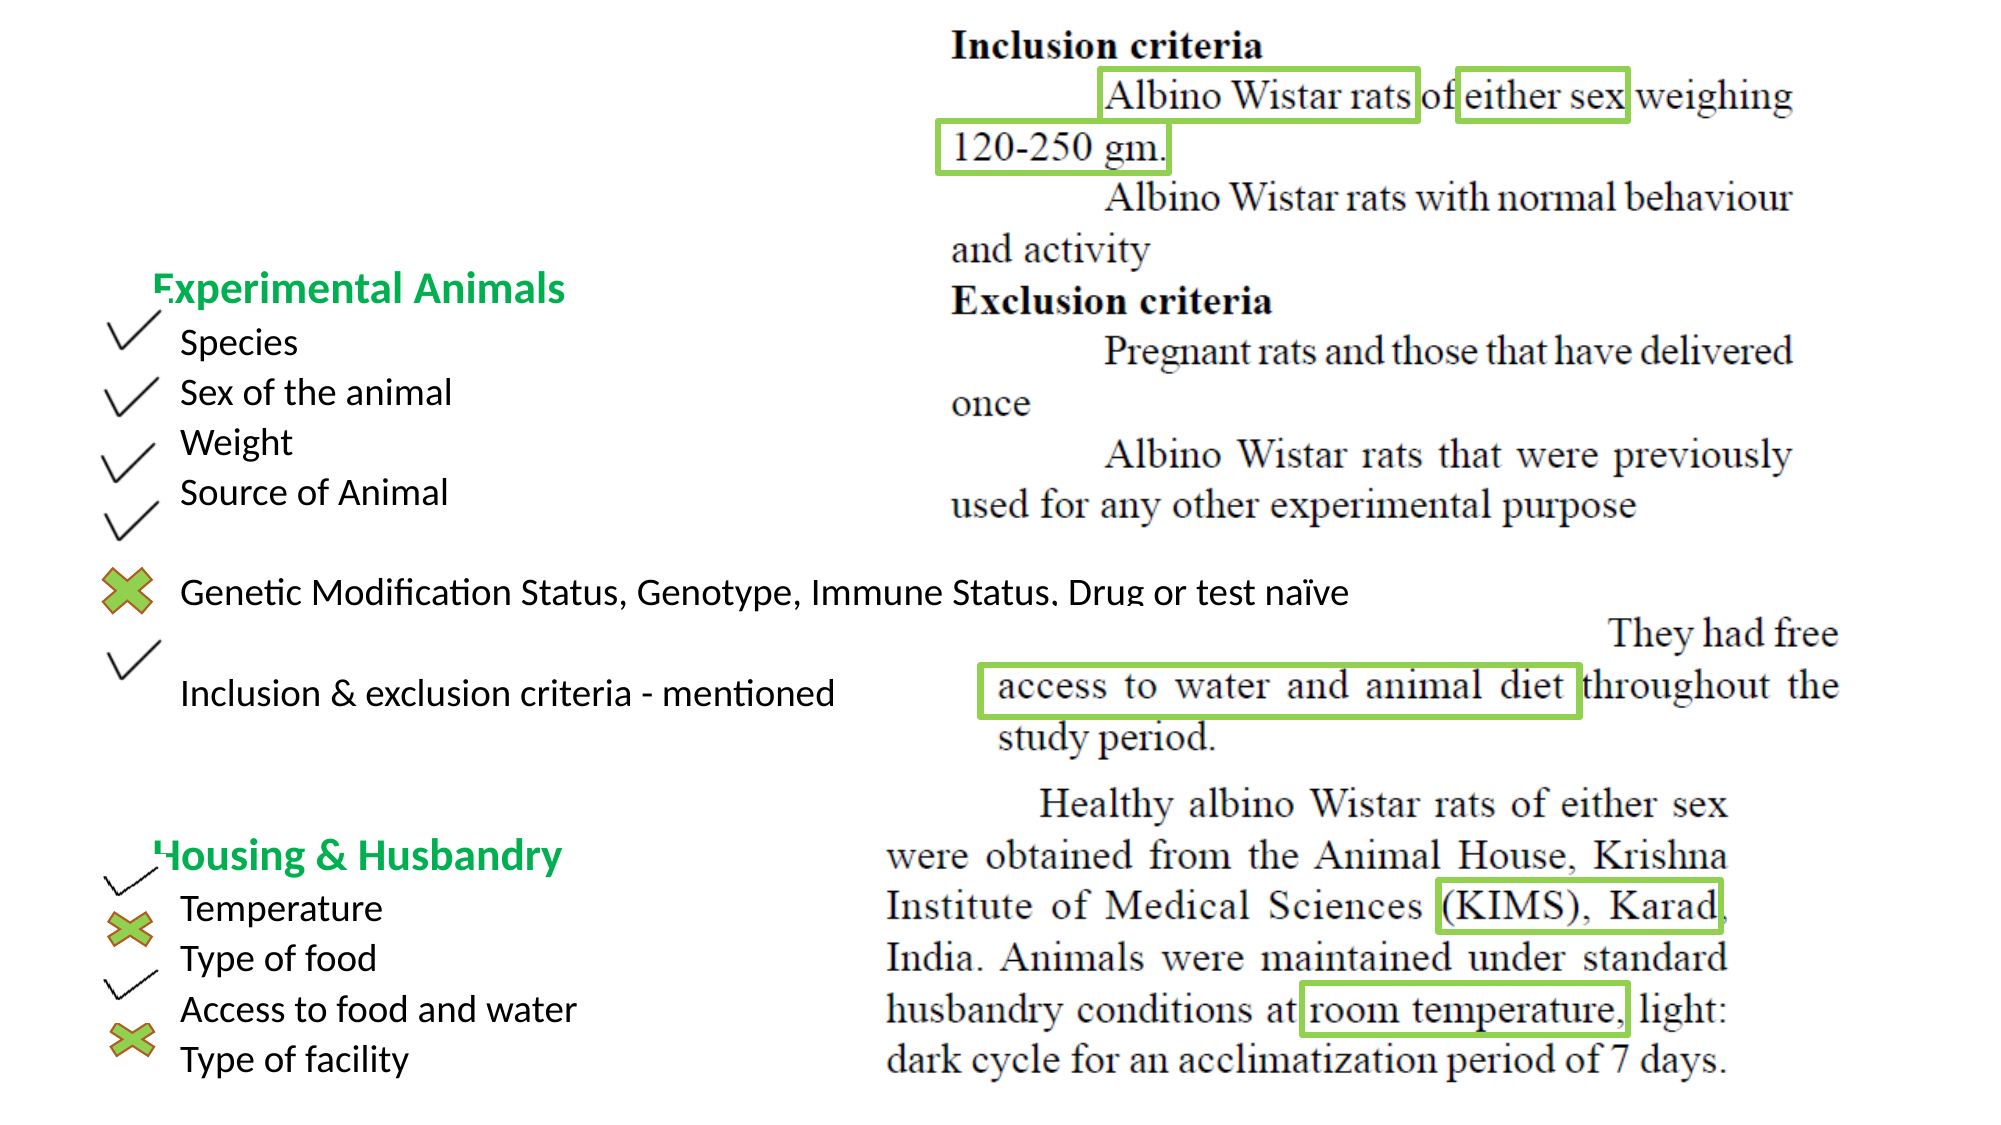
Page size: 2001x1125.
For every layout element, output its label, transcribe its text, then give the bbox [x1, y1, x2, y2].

text_box [101, 573, 154, 615]
picture [89, 854, 166, 920]
picture [86, 293, 169, 573]
picture [920, 26, 1815, 529]
text_box [106, 920, 154, 948]
picture [991, 606, 1853, 763]
text_box [109, 1023, 156, 1058]
picture [89, 957, 166, 1023]
picture [864, 778, 1741, 1084]
picture [92, 623, 169, 712]
list Experimental Animals Species Sex of the animal Weight Source of Animal Genetic Modification Status, Genotype, Immune Status, Drug or test naïve Inclusion & exclusion criteria - mentioned Housing & Husbandry Temperature Type of food Access to food and water Type of facility [137, 121, 1863, 1092]
text_box [980, 665, 991, 718]
